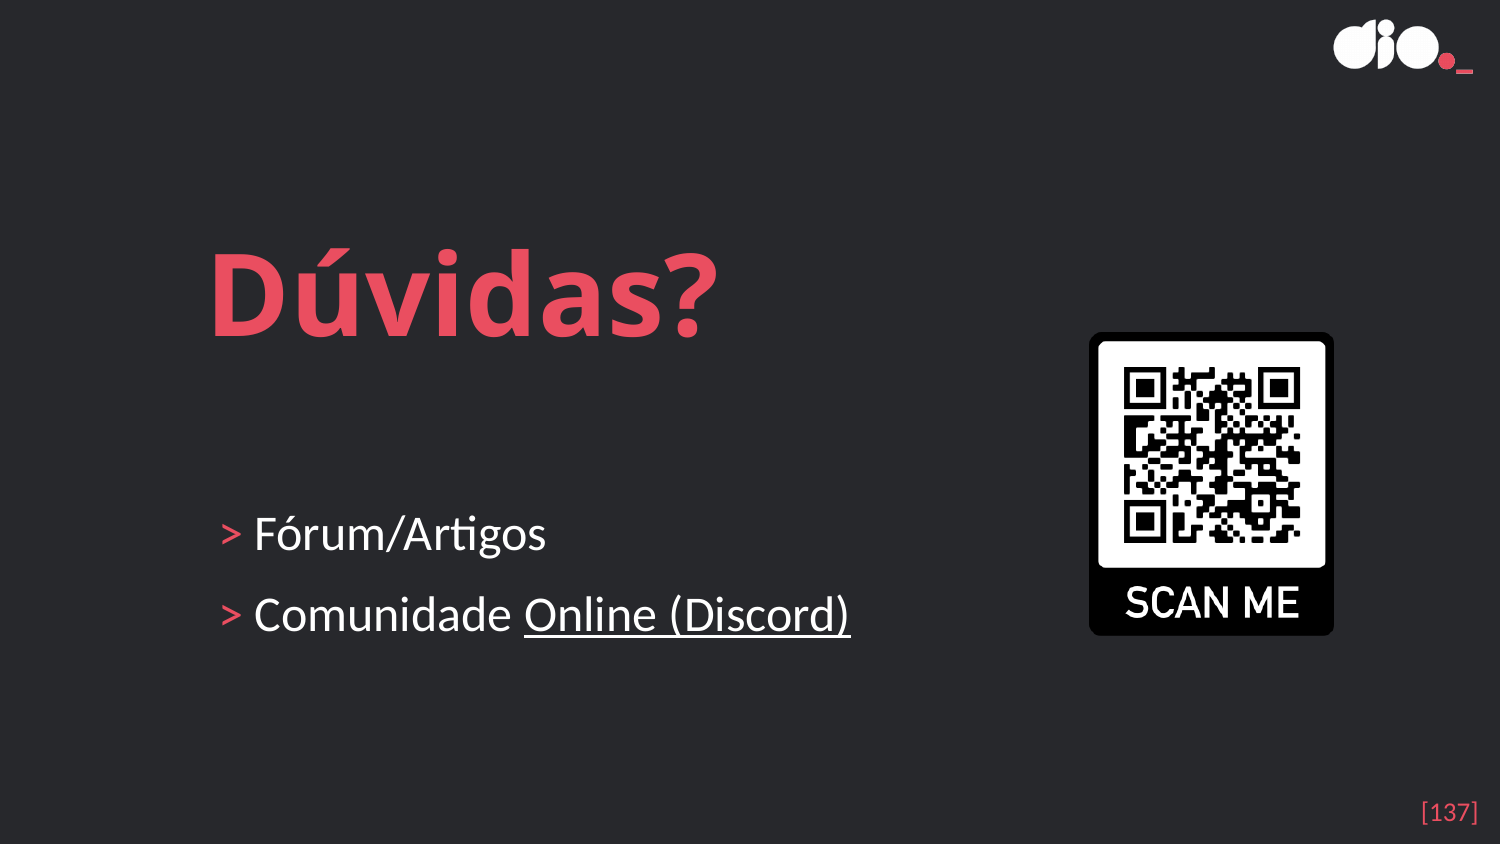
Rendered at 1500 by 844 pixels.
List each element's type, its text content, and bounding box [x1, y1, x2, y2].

slide_number [137] [1403, 779, 1494, 844]
text_box Dúvidas? [190, 215, 1270, 366]
picture [1332, 19, 1474, 75]
picture [1089, 332, 1334, 636]
text_box > Fórum/Artigos > Comunidade Online (Discord) [190, 485, 920, 636]
